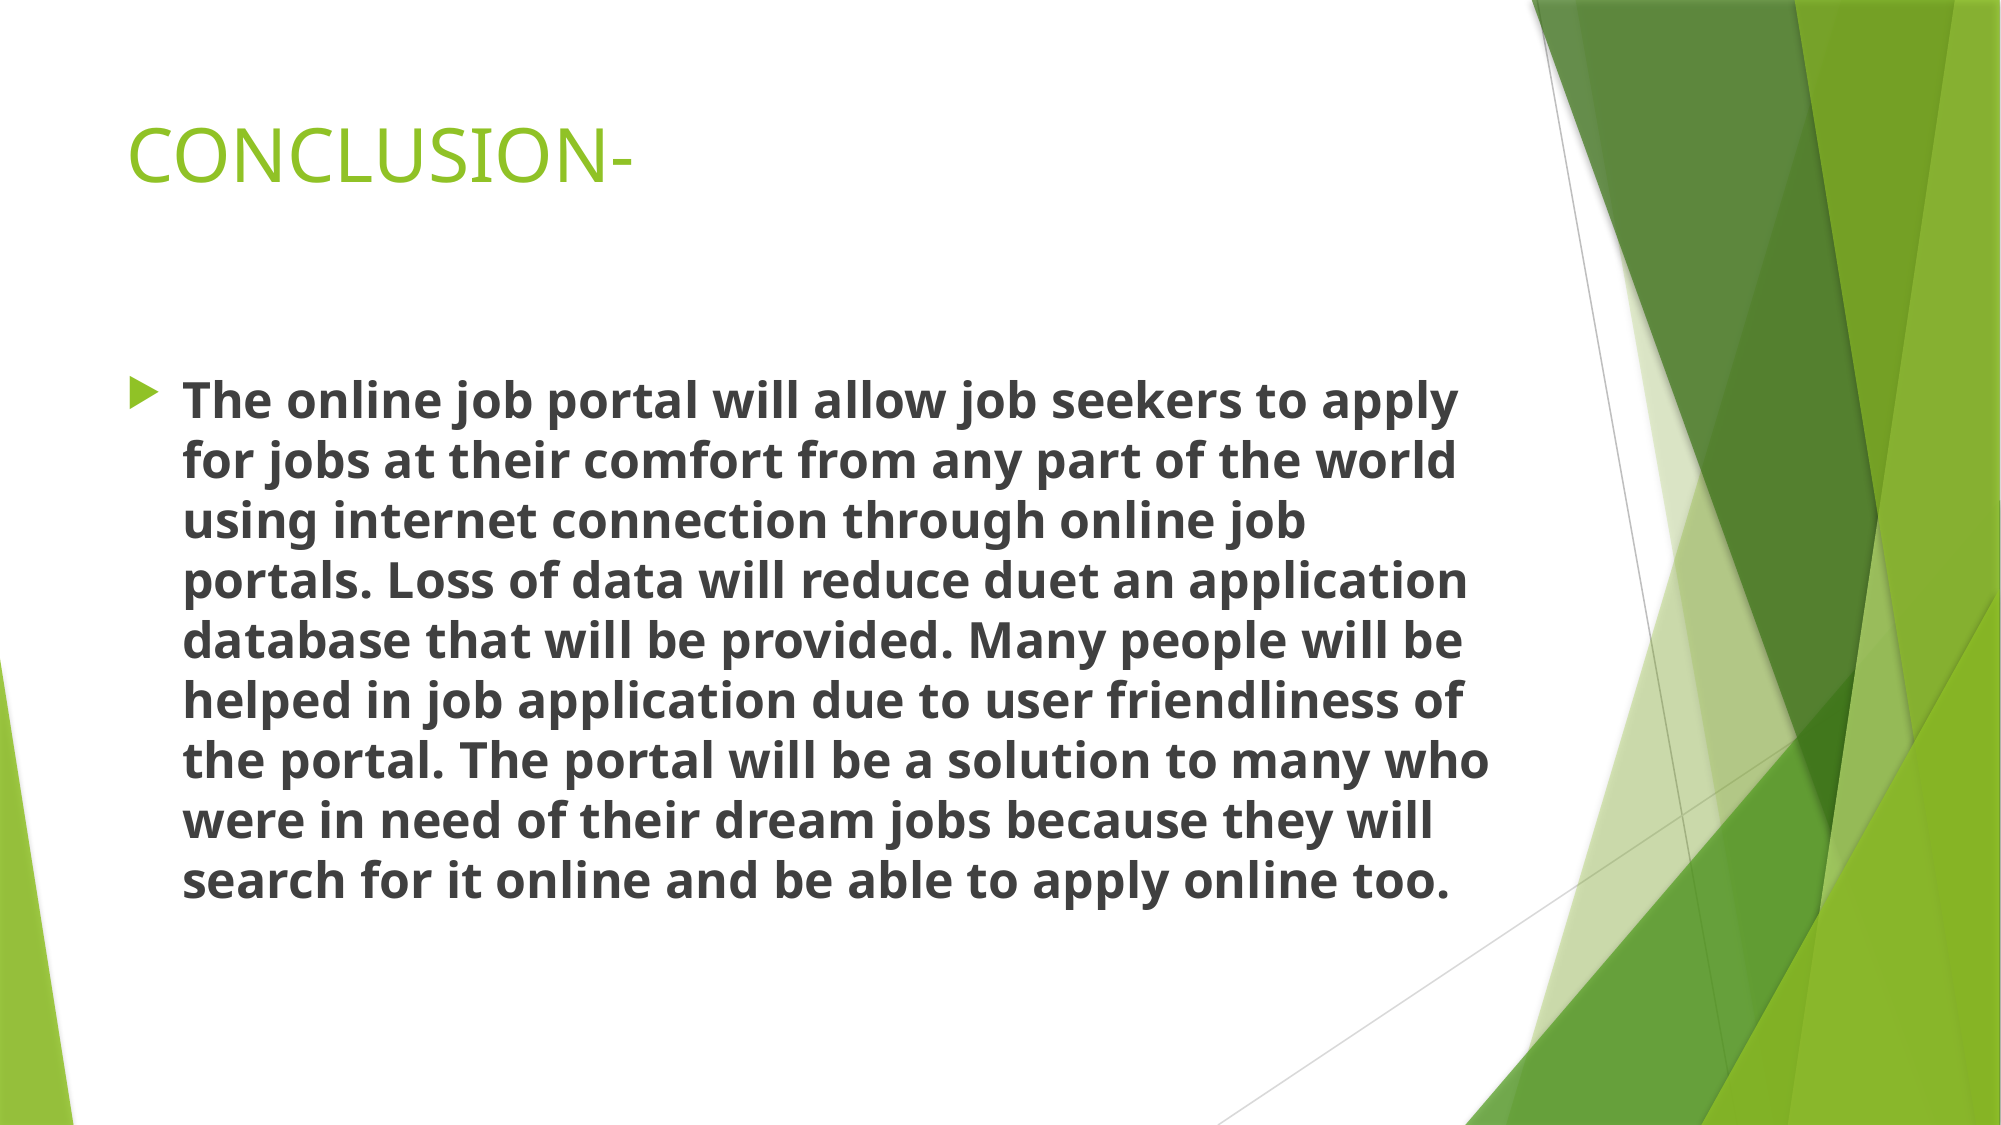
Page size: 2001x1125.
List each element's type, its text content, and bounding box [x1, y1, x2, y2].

title CONCLUSION- [111, 99, 1522, 317]
list The online job portal will allow job seekers to apply for jobs at their comfort from any part of the world using internet connection through online job portals. Loss of data will reduce duet an application database that will be provided. Many people will be helped in job application due to user friendliness of the portal. The portal will be a solution to many who were in need of their dream jobs because they will search for it online and be able to apply online too. [111, 360, 1522, 998]
